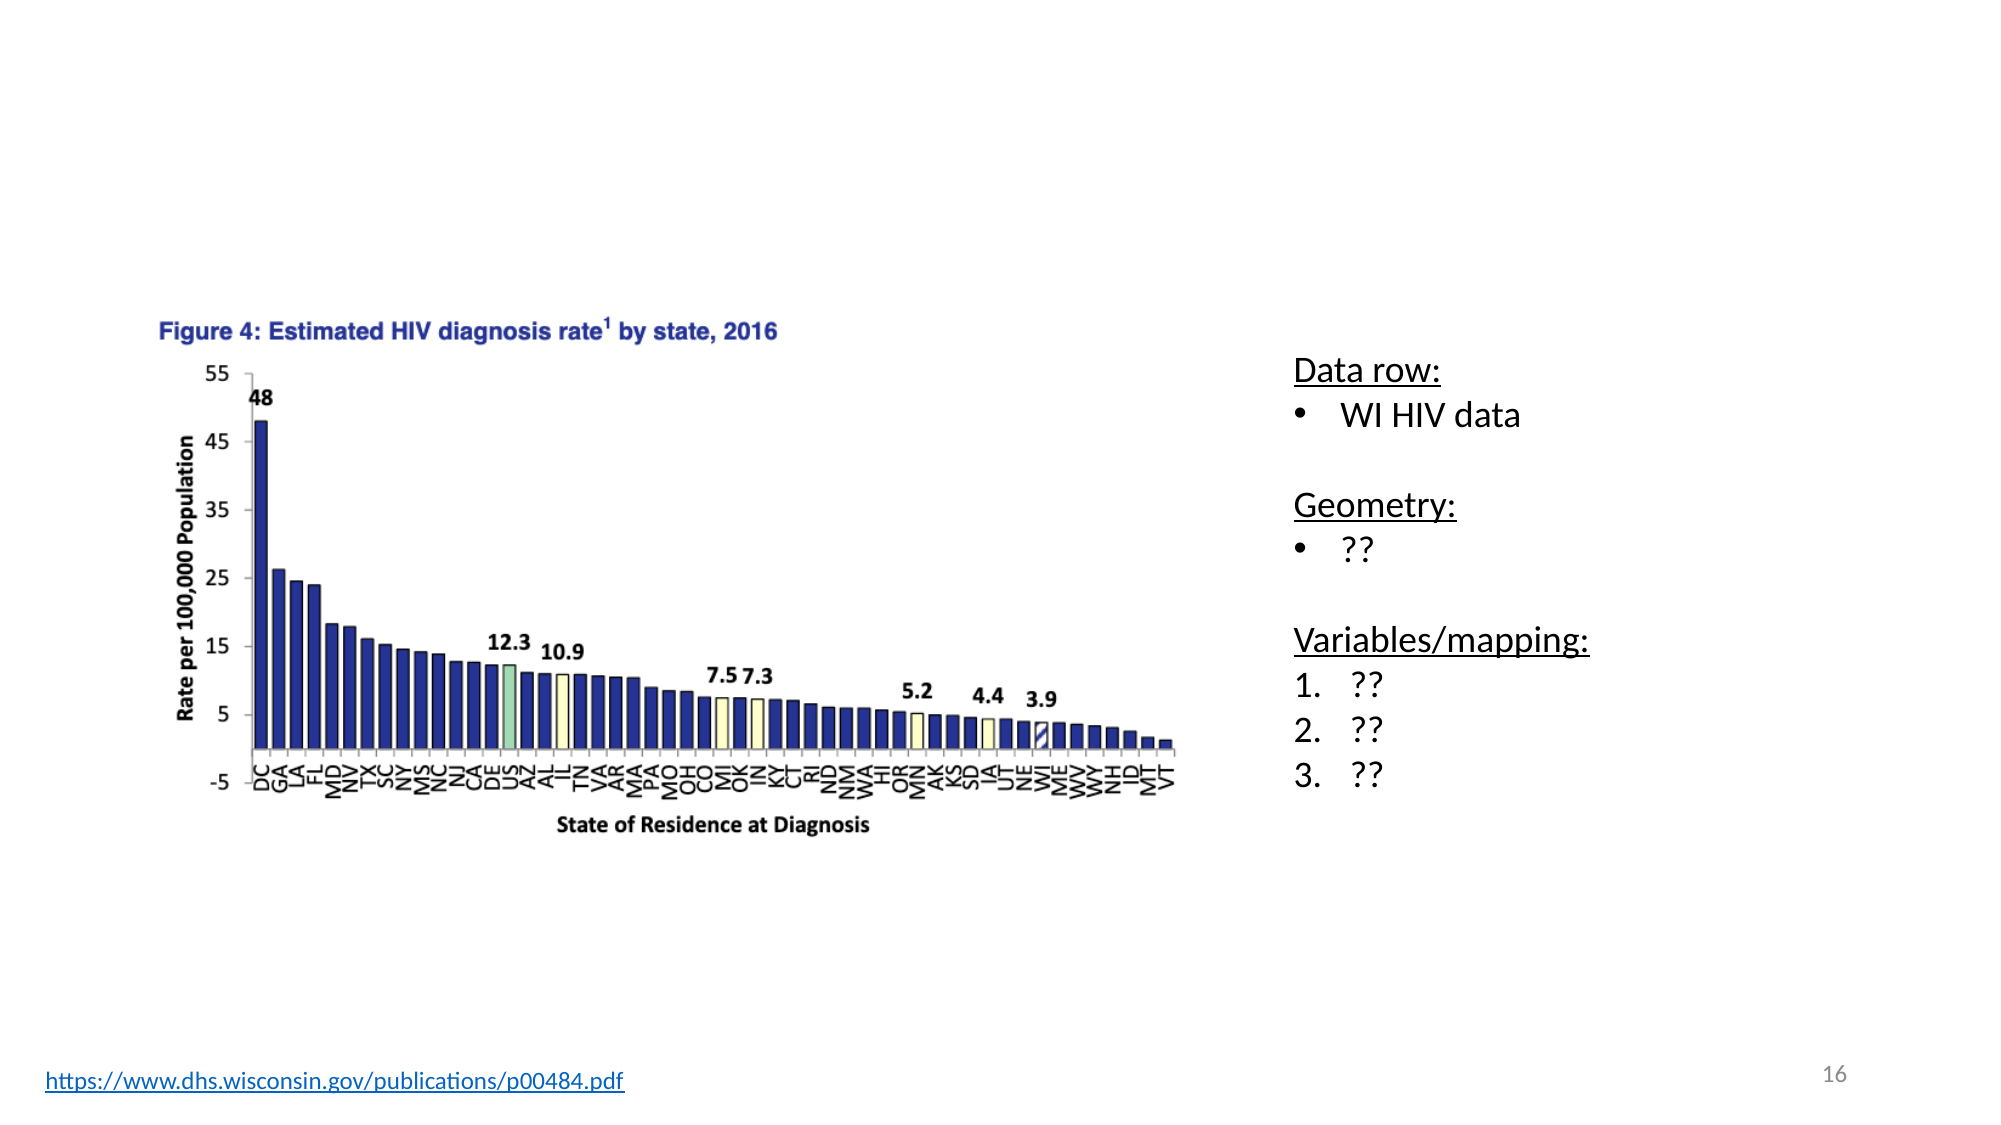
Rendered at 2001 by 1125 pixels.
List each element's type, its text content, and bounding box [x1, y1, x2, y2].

picture [121, 291, 1231, 853]
text_box https://www.dhs.wisconsin.gov/publications/p00484.pdf [30, 1057, 640, 1102]
slide_number 16 [1412, 1042, 1863, 1103]
text_box Data row: WI HIV data Geometry: ?? Variables/mapping: ?? ?? ?? [1278, 337, 1955, 803]
